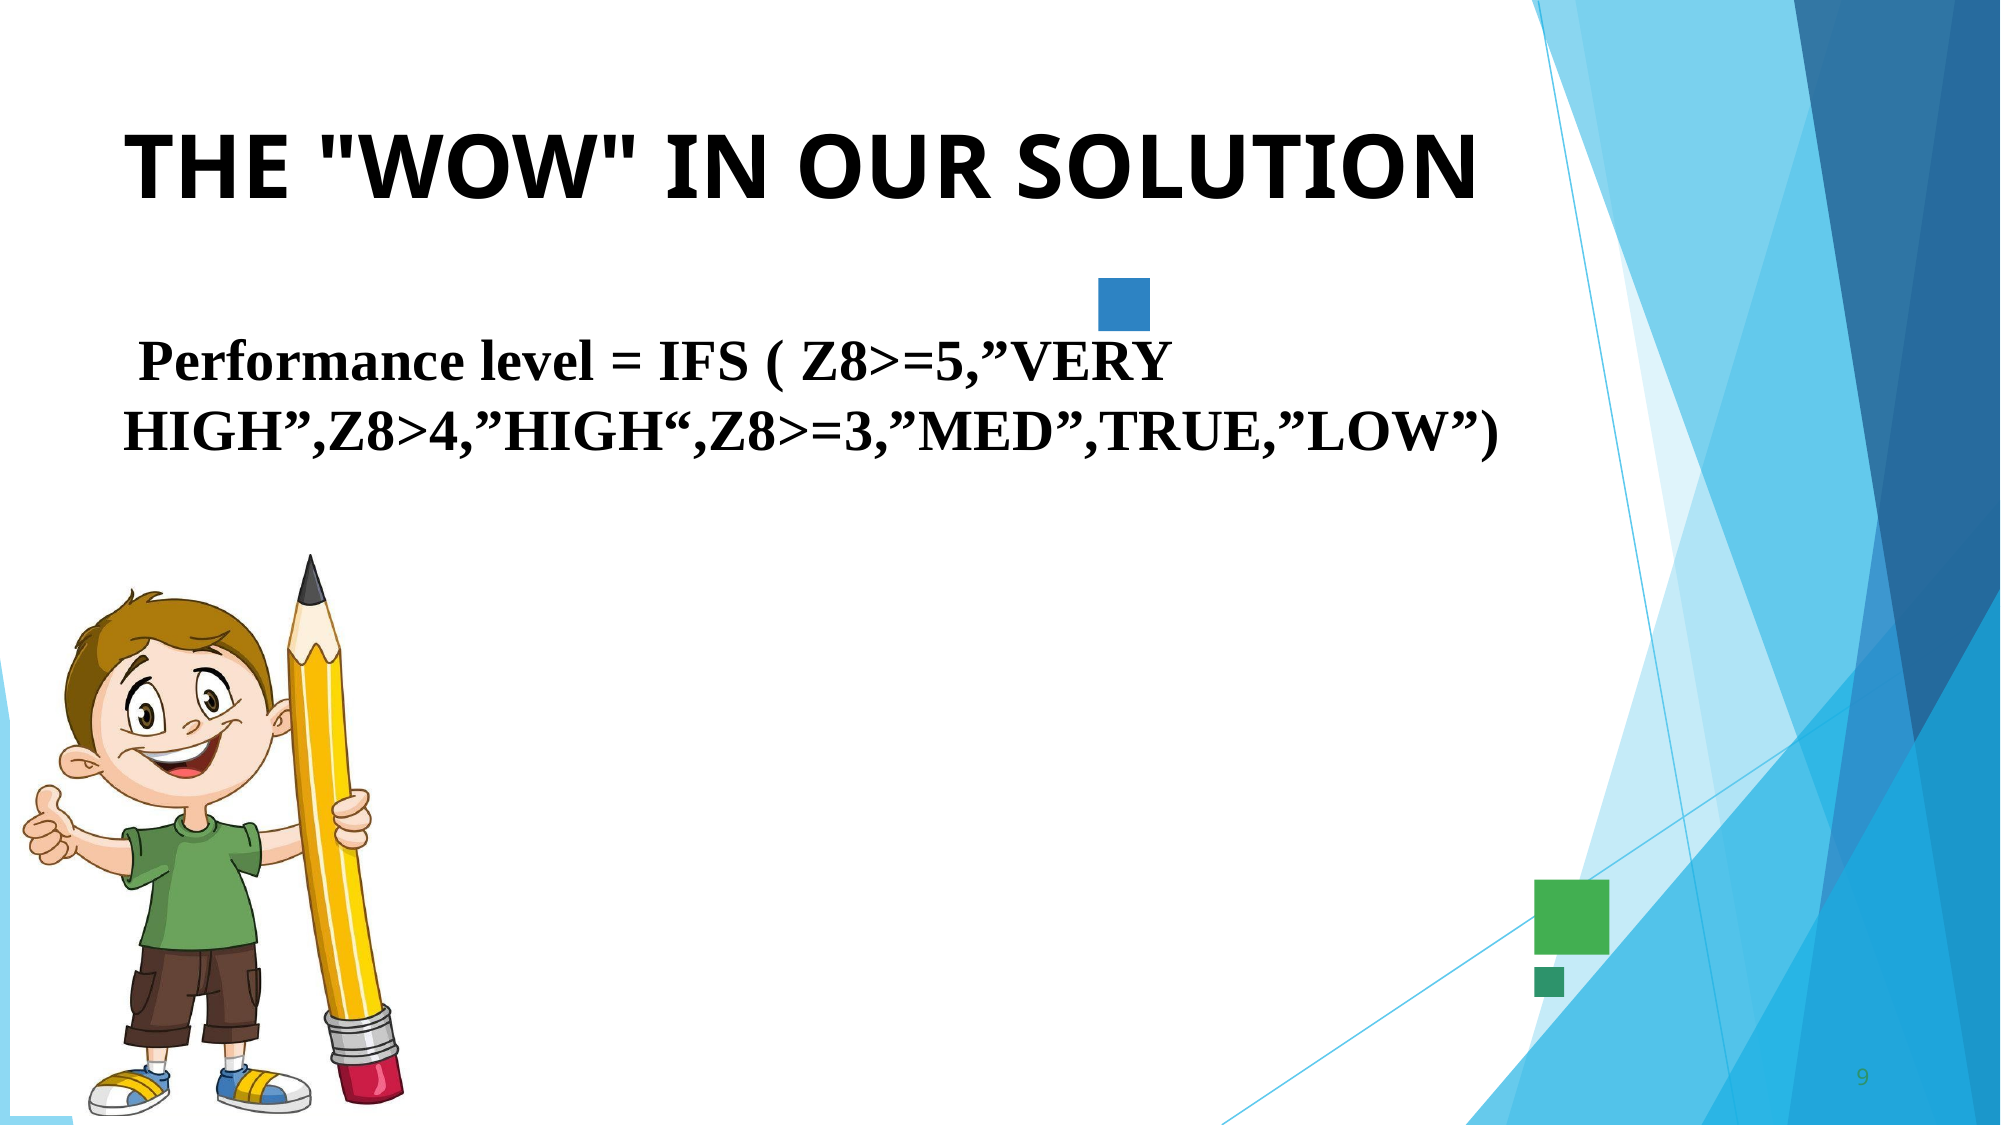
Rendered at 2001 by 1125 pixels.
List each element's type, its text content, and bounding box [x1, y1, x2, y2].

title THE "WOW" IN OUR SOLUTION Performance level = IFS ( Z8>=5,”VERY HIGH”,Z8>4,”HIGH“,Z8>=3,”MED”,TRUE,”LOW”) [120, 106, 1513, 464]
picture [10, 554, 416, 1116]
text_box [1534, 967, 1565, 997]
text_box 9 [1849, 1061, 1888, 1095]
text_box [1534, 879, 1610, 955]
text_box [449, 386, 1850, 542]
